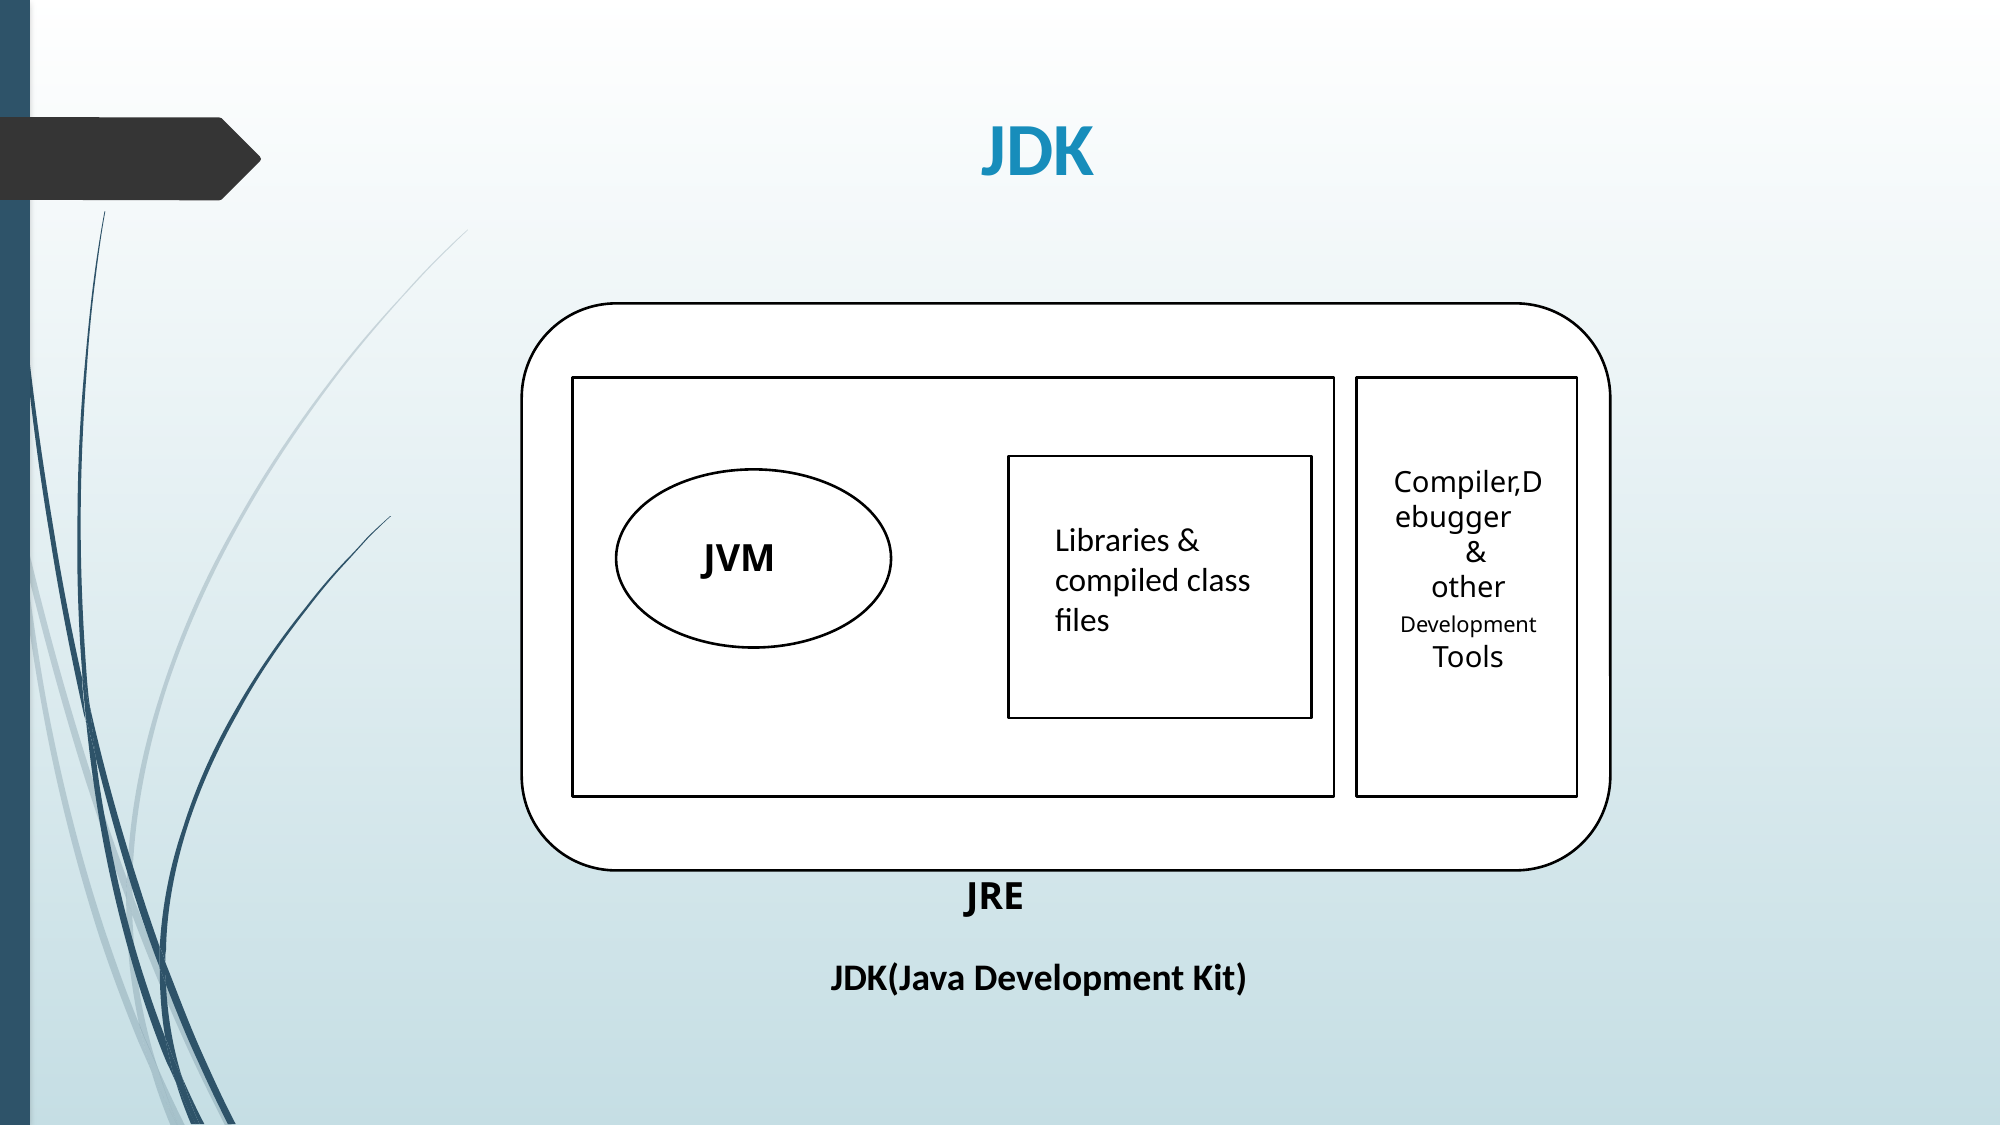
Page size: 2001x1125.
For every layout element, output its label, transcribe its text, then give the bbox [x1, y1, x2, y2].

text_box Libraries & compiled class files [1040, 511, 1280, 646]
list [388, 238, 1852, 1053]
title JDK [388, 93, 1851, 238]
text_box JDK(Java Development Kit) [816, 945, 1308, 1005]
text_box [1007, 455, 1313, 719]
text_box Compiler,Debugger & other Development Tools [1377, 455, 1560, 681]
text_box [571, 376, 1335, 798]
text_box [520, 302, 1612, 872]
text_box [614, 468, 893, 649]
text_box [1355, 376, 1578, 798]
text_box JRE [951, 864, 1066, 925]
text_box JVM [688, 526, 817, 587]
